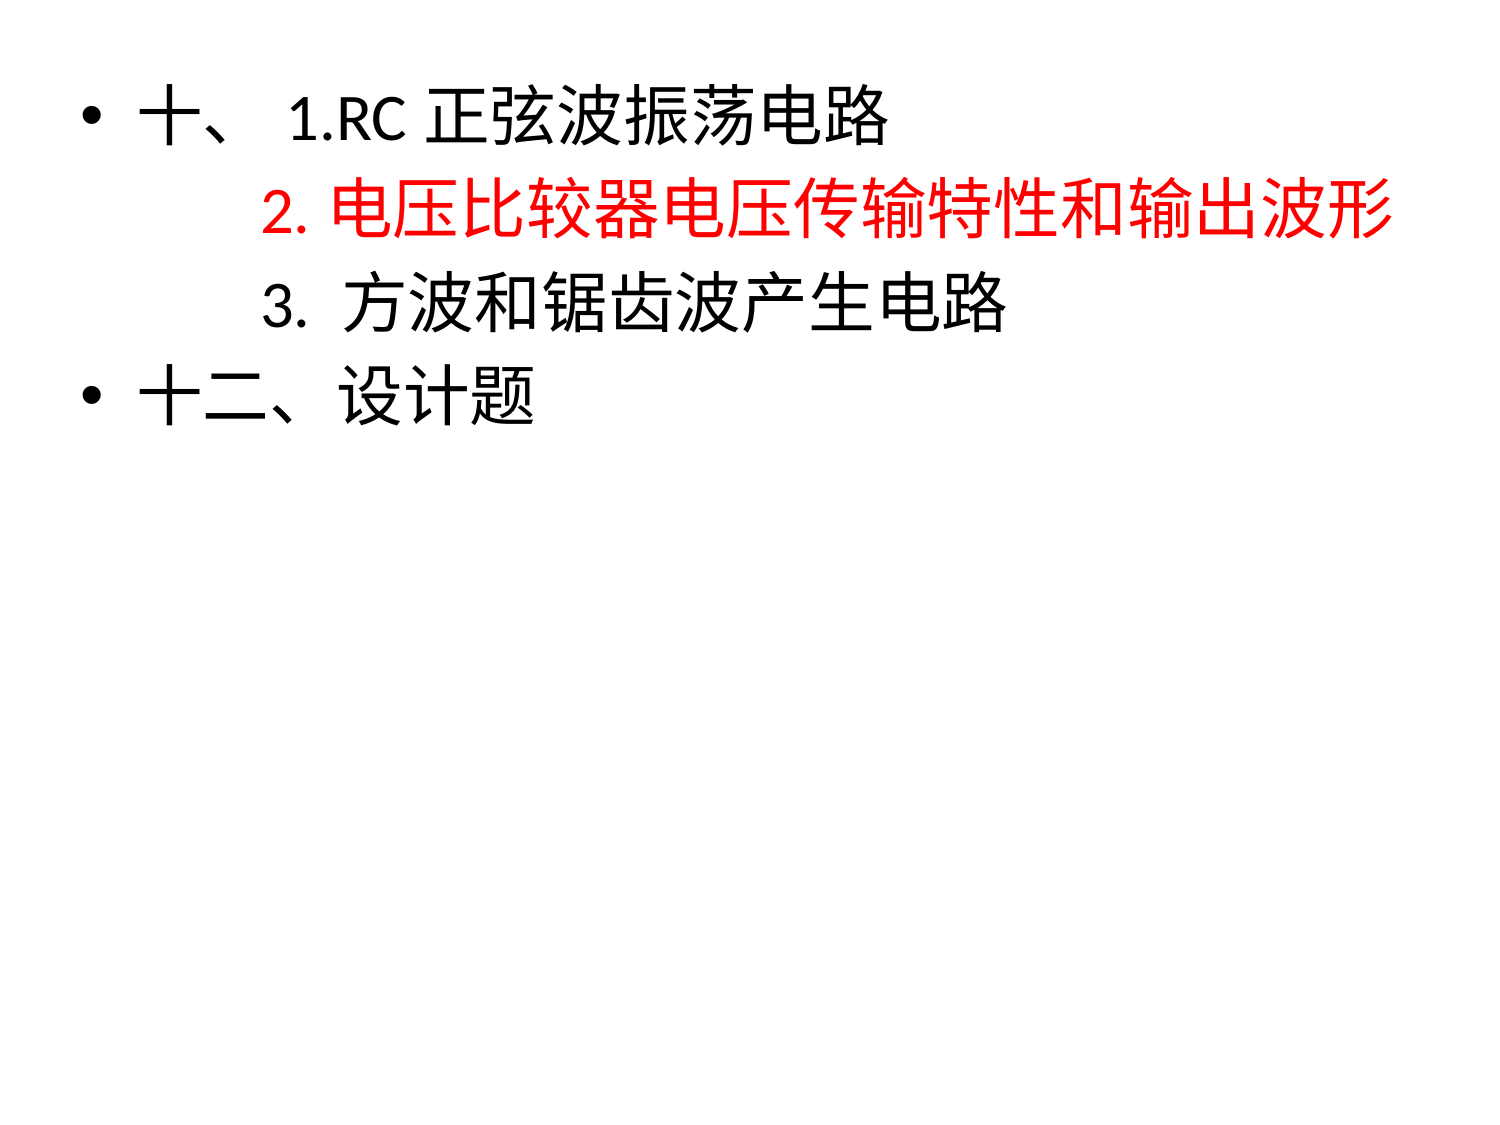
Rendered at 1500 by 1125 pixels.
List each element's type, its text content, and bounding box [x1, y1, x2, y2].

list 十、1.RC正弦波振荡电路 2.电压比较器电压传输特性和输出波形 3. 方波和锯齿波产生电路 十二、设计题 [64, 66, 1500, 1094]
